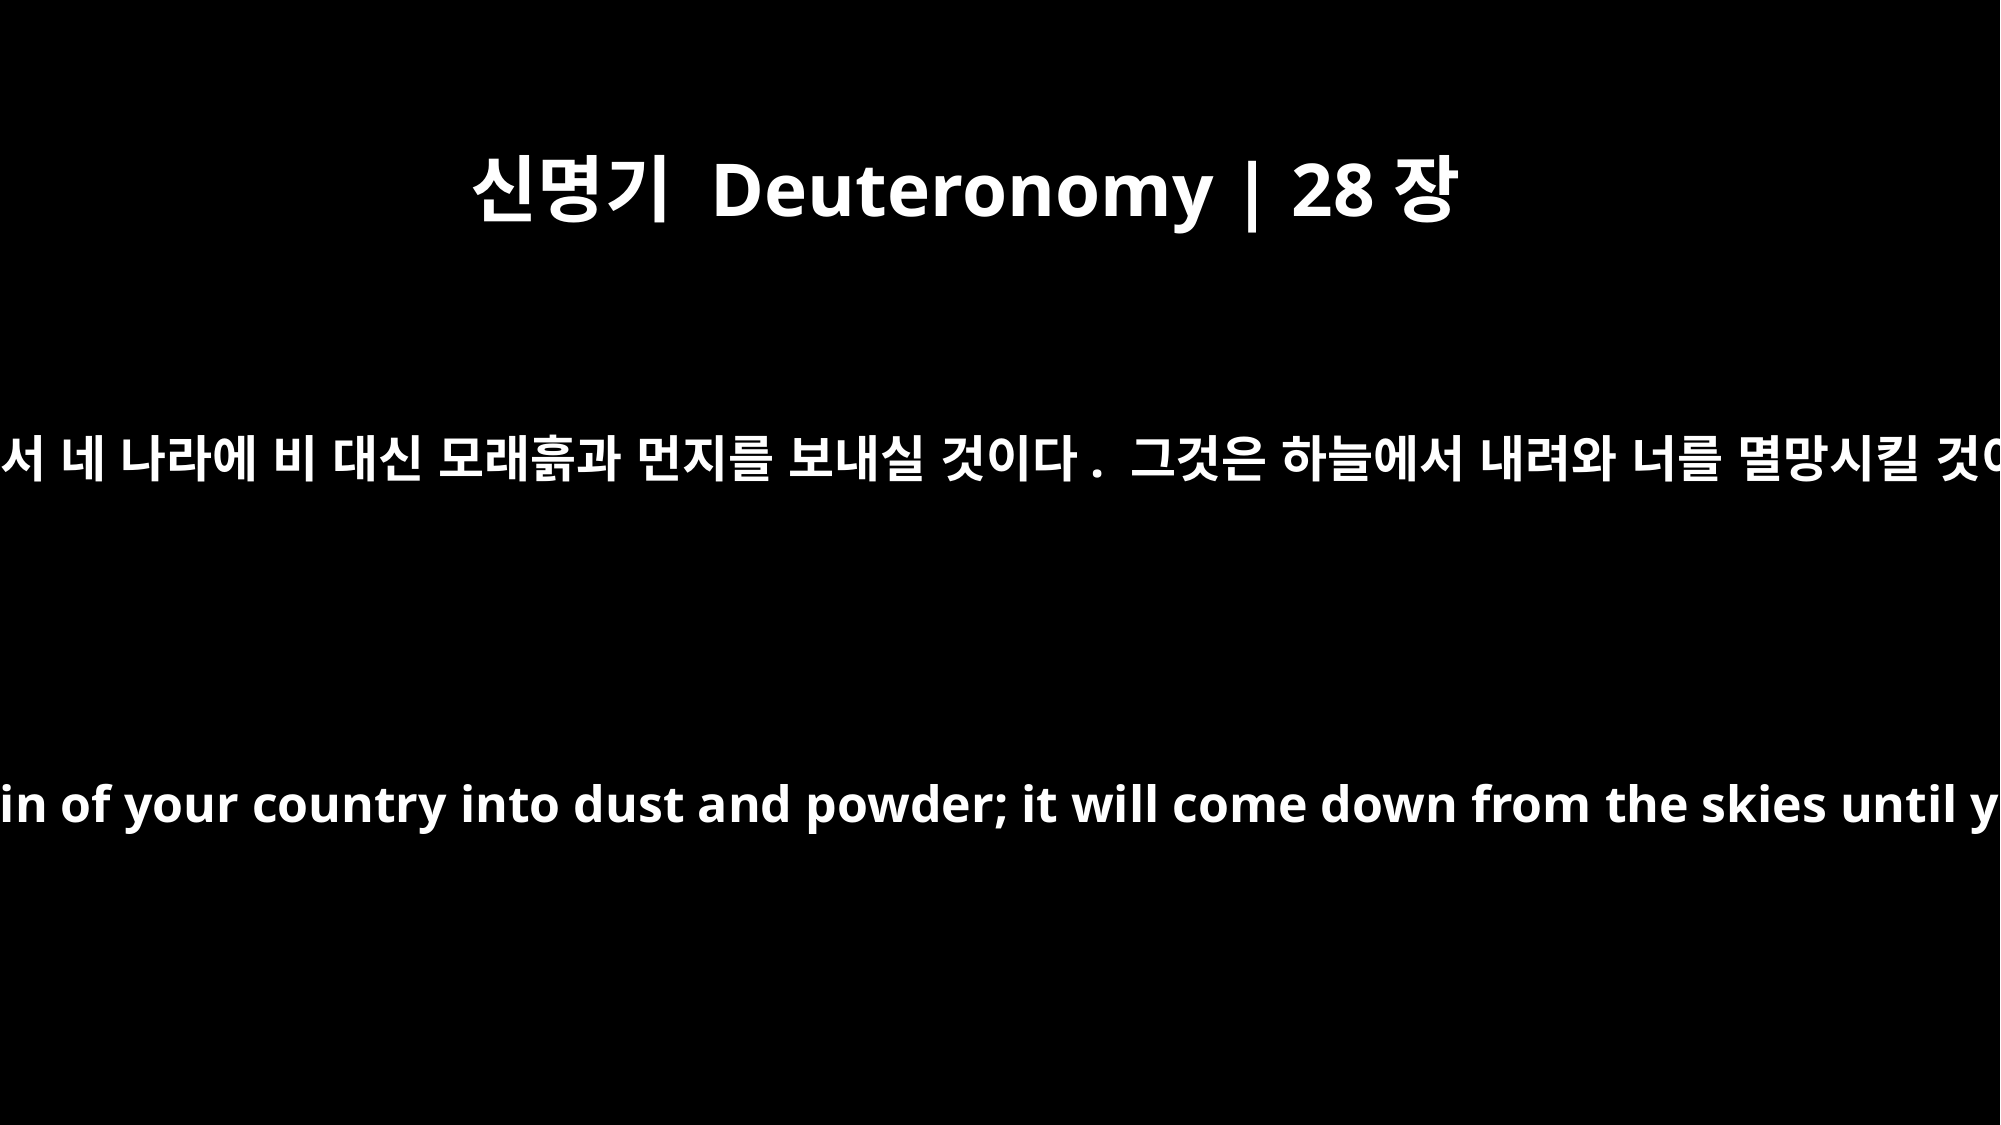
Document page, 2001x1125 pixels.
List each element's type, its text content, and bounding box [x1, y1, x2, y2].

text_box 24 여호와께서 네 나라에 비 대신 모래흙과 먼지를 보내실 것이다. 그것은 하늘에서 내려와 너를 멸망시킬 것이다. [0, 359, 2000, 495]
text_box The LORD will turn the rain of your country into dust and powder; it will come down from the skies until you are destroyed. [0, 764, 2000, 840]
text_box 신명기 Deuteronomy | 28장 [456, 136, 1476, 239]
